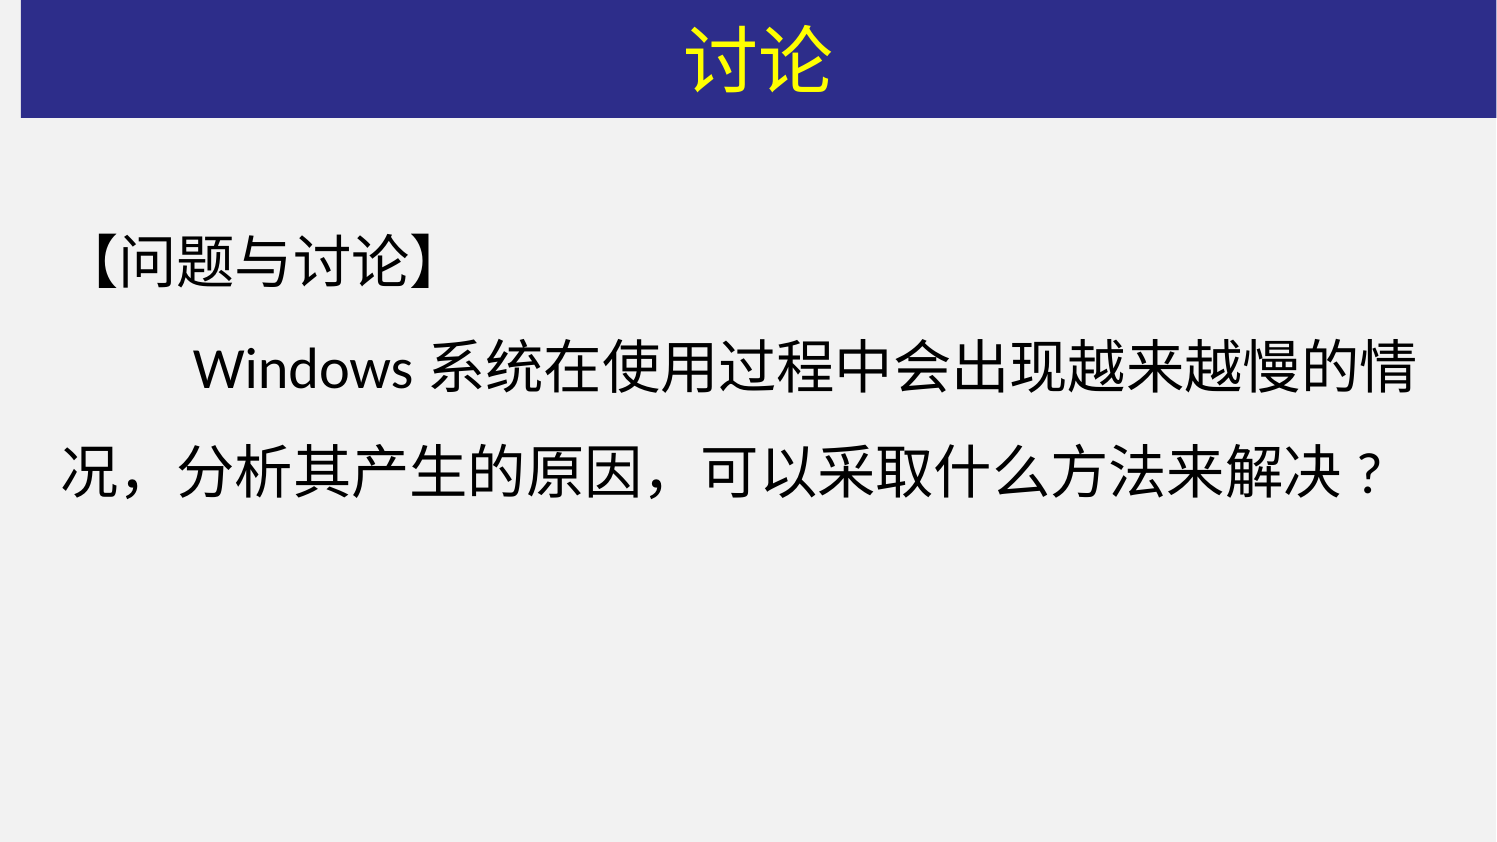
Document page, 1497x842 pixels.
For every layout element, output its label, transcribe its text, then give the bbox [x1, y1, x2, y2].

text_box 【问题与讨论】 Windows系统在使用过程中会出现越来越慢的情况，分析其产生的原因，可以采取什么方法来解决? [45, 182, 1467, 513]
title 讨论 [20, 0, 1497, 118]
